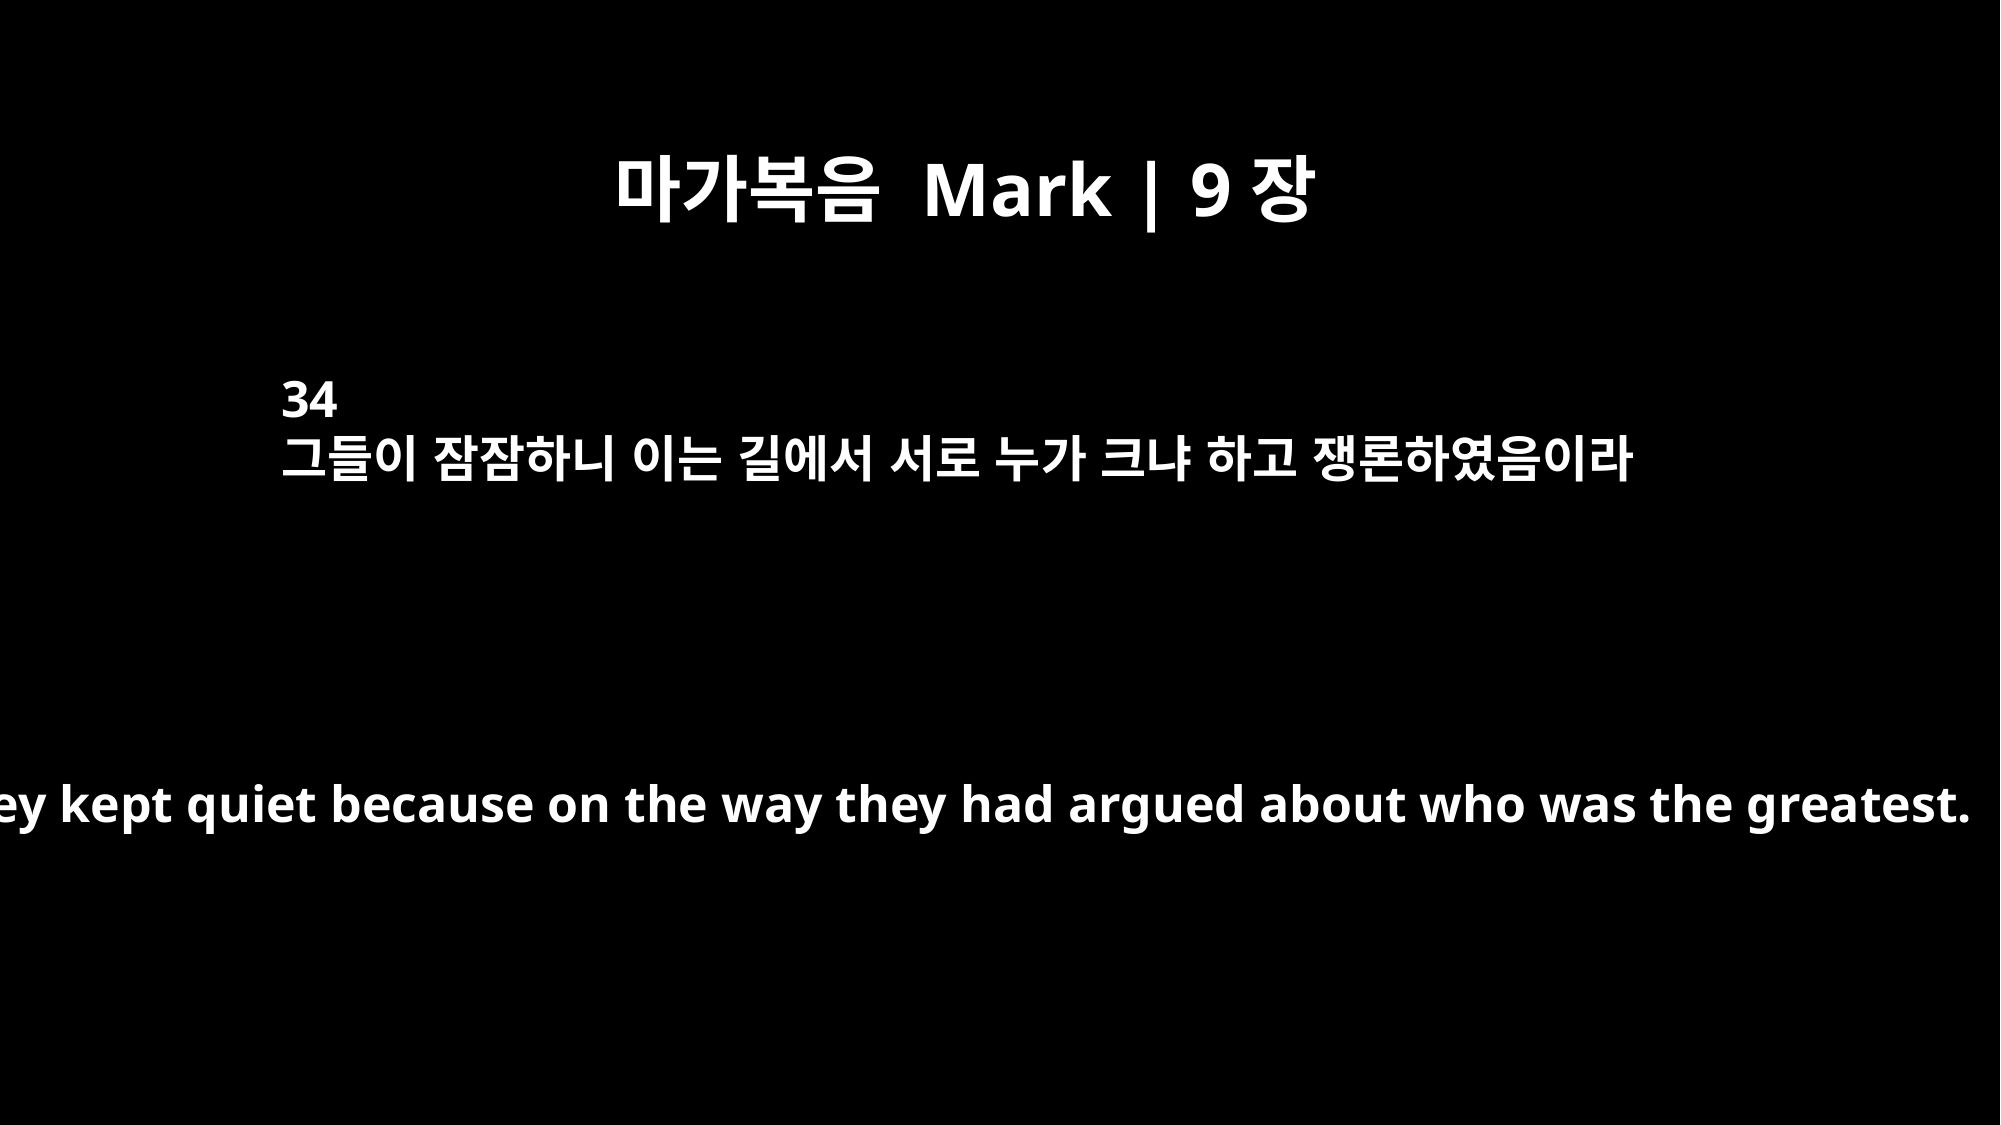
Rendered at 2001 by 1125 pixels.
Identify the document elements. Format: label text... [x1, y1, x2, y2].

text_box 34 그들이 잠잠하니 이는 길에서 서로 누가 크냐 하고 쟁론하였음이라 [266, 359, 1651, 495]
text_box But they kept quiet because on the way they had argued about who was the greatest. [0, 764, 1988, 840]
text_box 마가복음 Mark | 9장 [599, 136, 1333, 239]
